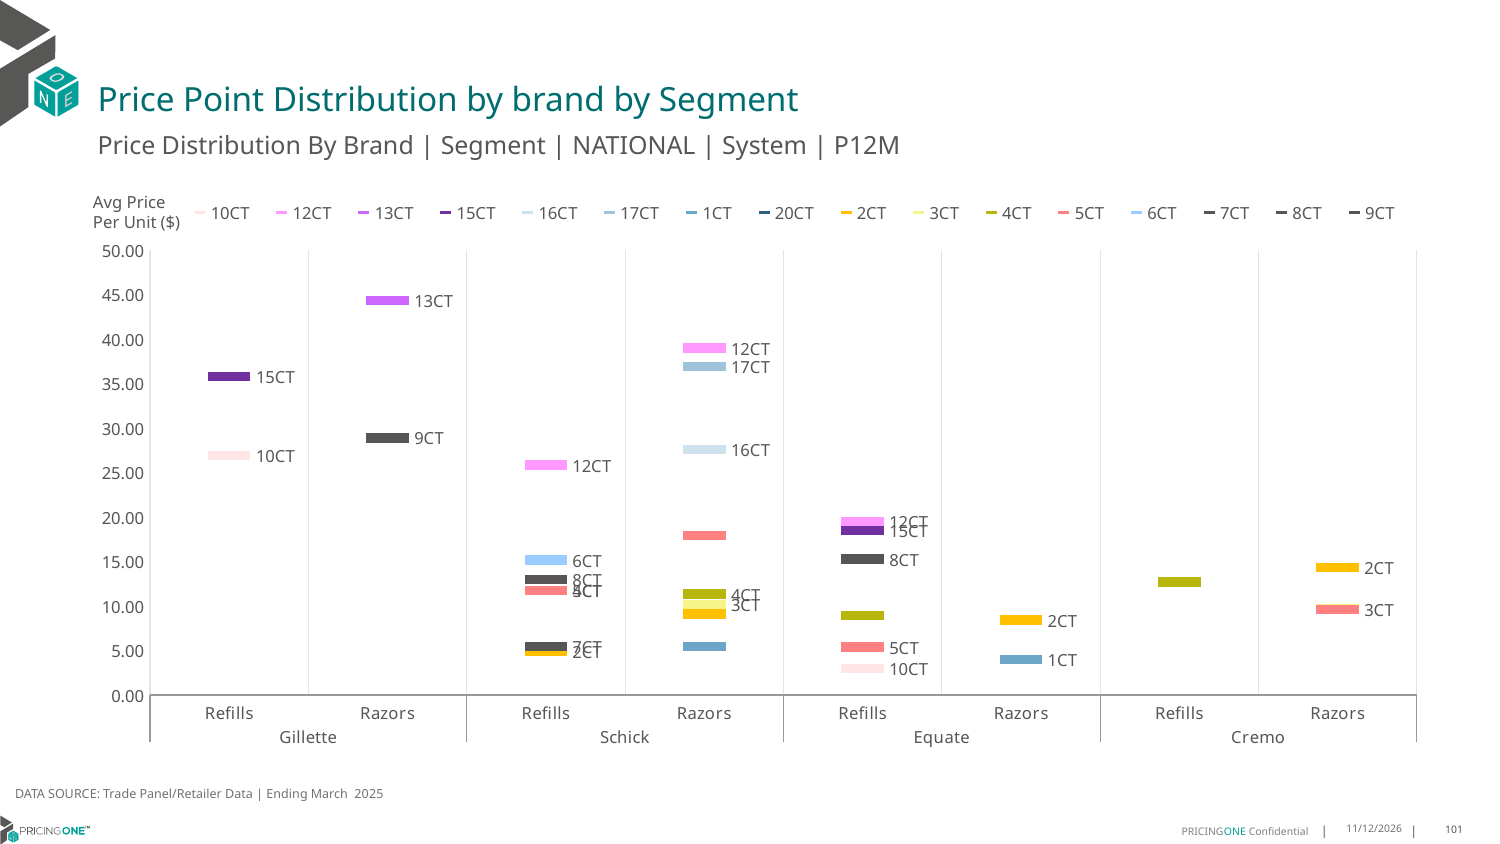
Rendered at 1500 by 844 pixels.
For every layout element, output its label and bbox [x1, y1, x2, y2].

title [82, 0, 1418, 127]
list [82, 127, 1418, 186]
list [0, 776, 750, 814]
chart [88, 185, 1418, 776]
slide_number [1325, 815, 1479, 844]
